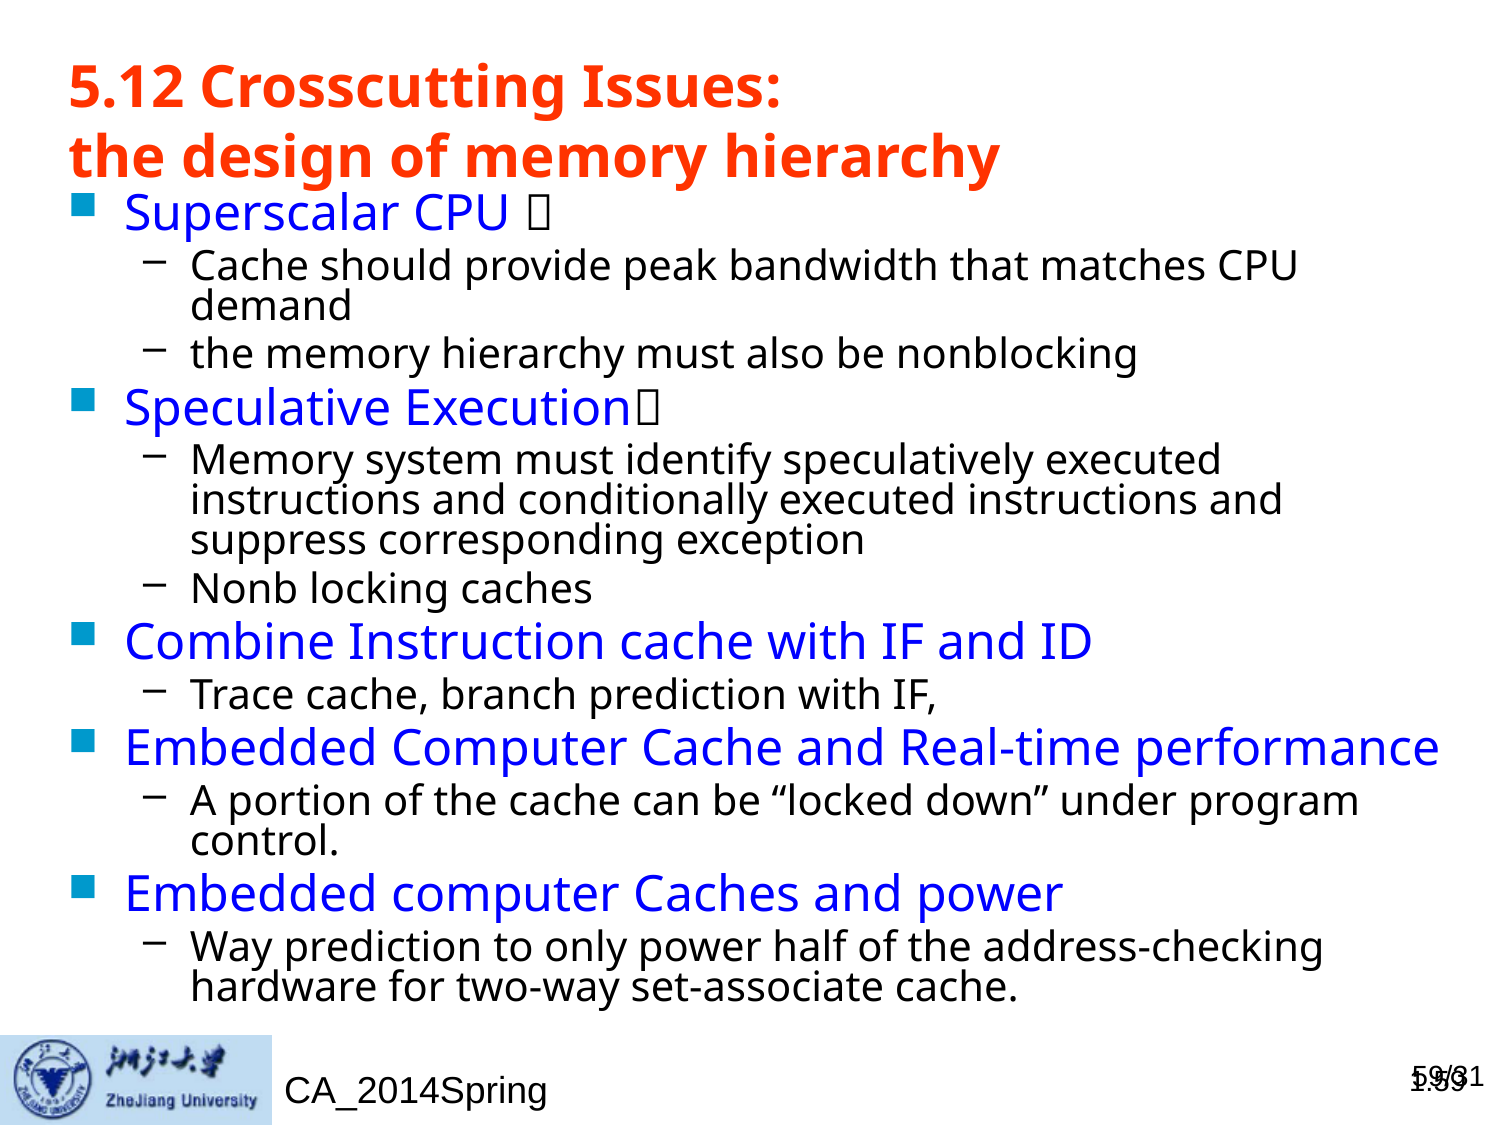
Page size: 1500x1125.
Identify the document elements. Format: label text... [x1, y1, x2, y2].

title 5.12 Crosscutting Issues: the design of memory hierarchy [52, 42, 1468, 197]
list Superscalar CPU  Cache should provide peak bandwidth that matches CPU demand the memory hierarchy must also be nonblocking Speculative Execution Memory system must identify speculatively executed instructions and conditionally executed instructions and suppress corresponding exception Nonb locking caches Combine Instruction cache with IF and ID Trace cache, branch prediction with IF, Embedded Computer Cache and Real-time performance A portion of the cache can be “locked down” under program control. Embedded computer Caches and power Way prediction to only power half of the address-checking hardware for two-way set-associate cache. [52, 184, 1466, 1023]
picture [0, 1035, 272, 1125]
